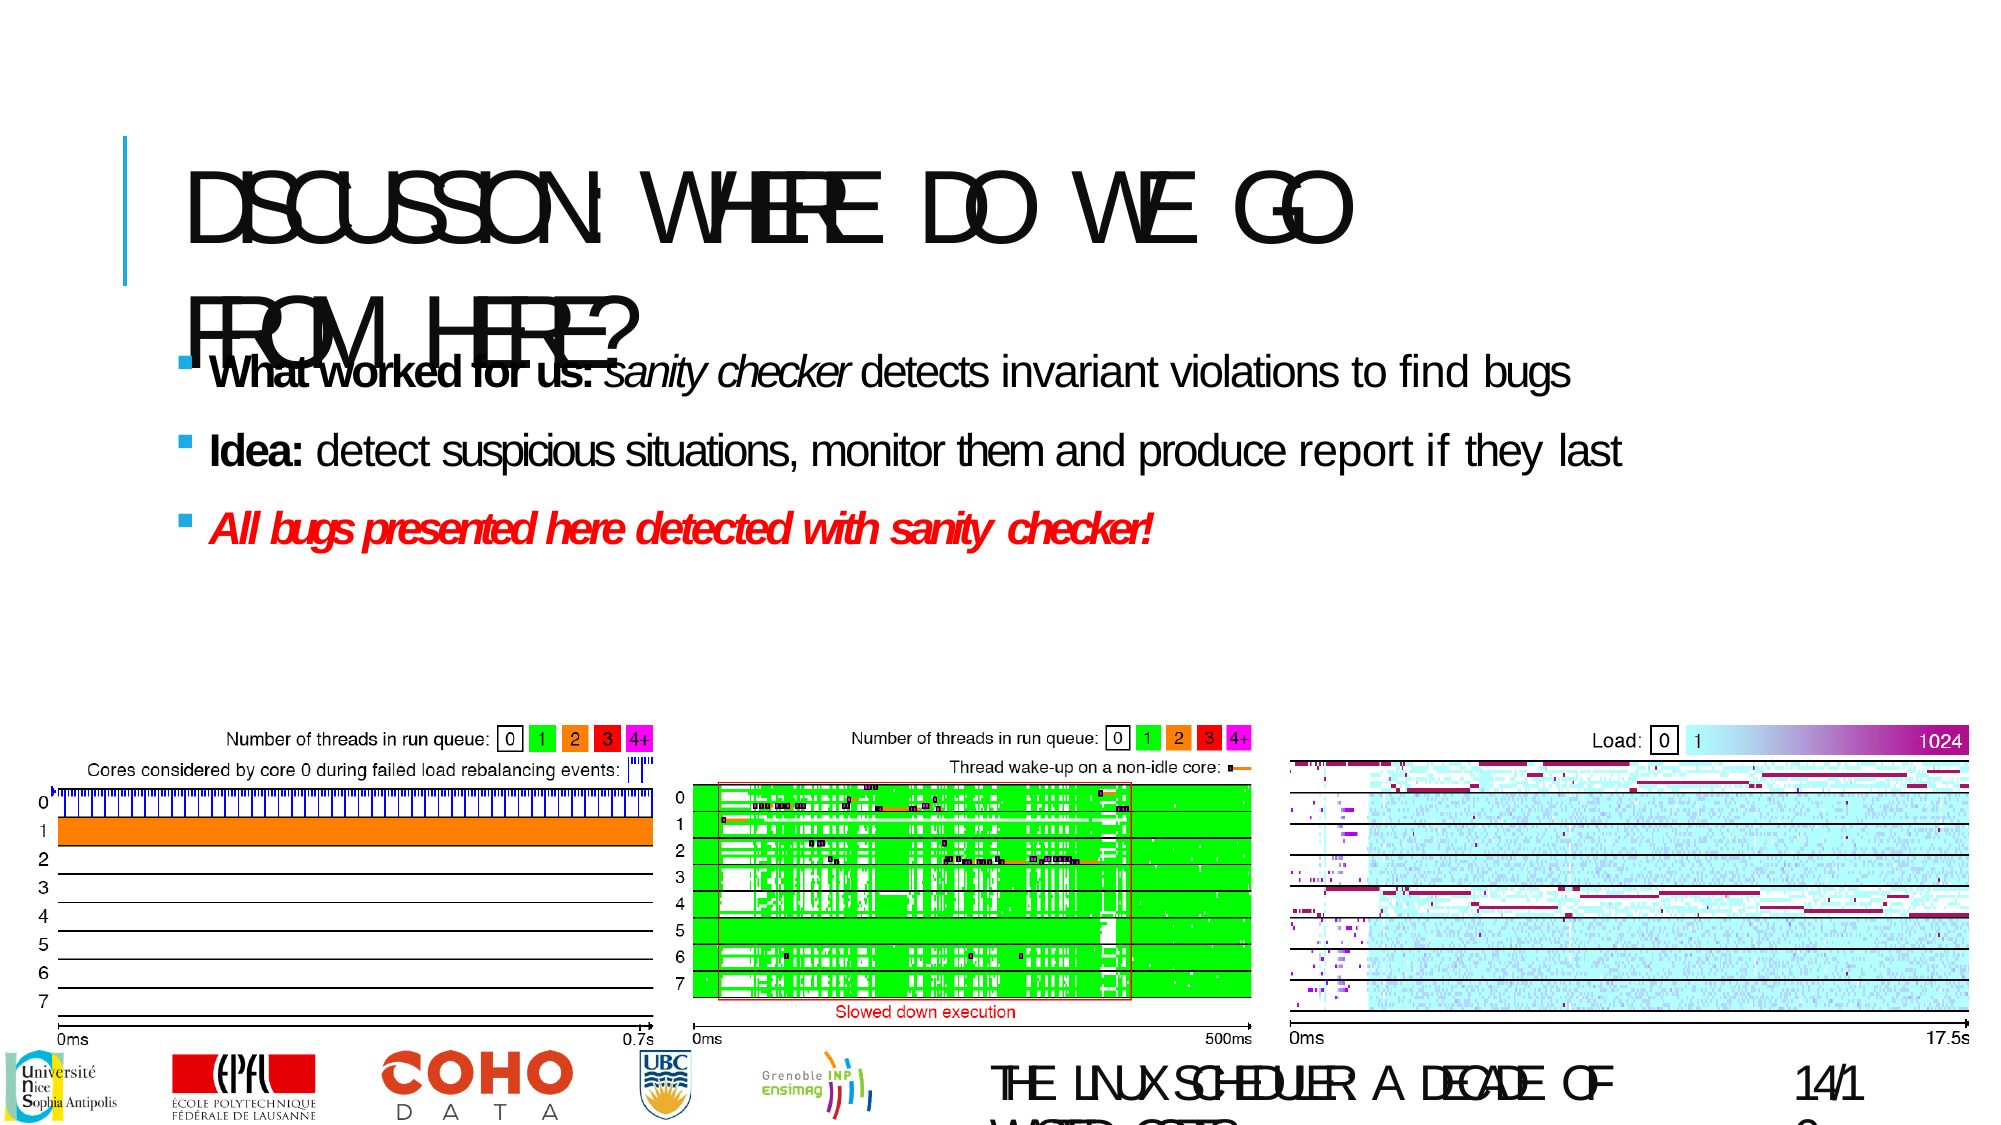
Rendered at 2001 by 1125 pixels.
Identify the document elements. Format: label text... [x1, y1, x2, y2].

footer THE LINUX SCHEDULER: A DECADE OF WASTED CORES [1254, 1057, 1750, 1125]
text_box [1289, 725, 1970, 1044]
text_box 14/16 [1790, 1057, 1882, 1125]
title DISCUSSION: WHERE DO WE GO FROM HERE? [180, 137, 1591, 315]
text_box What worked for us: sanity checker detects invariant violations to find bugs Idea: detect suspicious situations, monitor them and produce report if they last All bugs presented here detected with sanity checker! [173, 315, 1626, 554]
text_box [4, 725, 1252, 1123]
